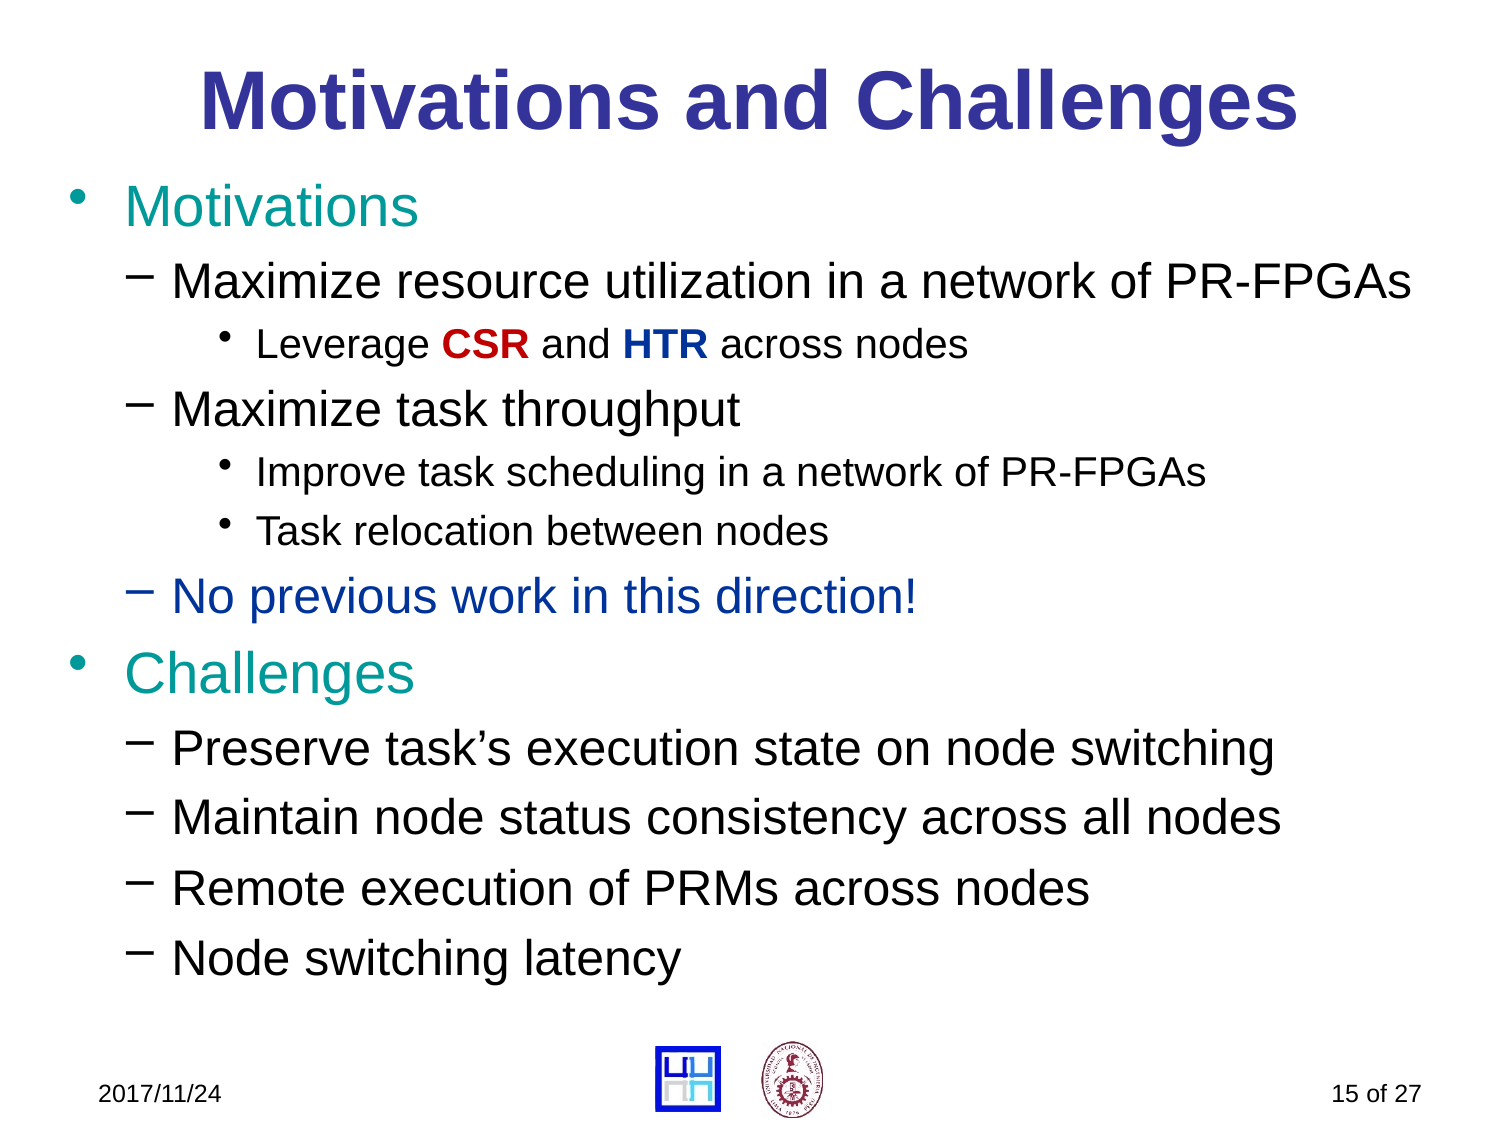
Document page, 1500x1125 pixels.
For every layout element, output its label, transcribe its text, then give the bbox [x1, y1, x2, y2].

list Motivations Maximize resource utilization in a network of PR-FPGAs Leverage CSR and HTR across nodes Maximize task throughput Improve task scheduling in a network of PR-FPGAs Task relocation between nodes No previous work in this direction! Challenges Preserve task’s execution state on node switching Maintain node status consistency across all nodes Remote execution of PRMs across nodes Node switching latency [52, 160, 1459, 1024]
picture [761, 1041, 823, 1118]
title Motivations and Challenges [112, 54, 1388, 139]
picture [655, 1046, 721, 1112]
